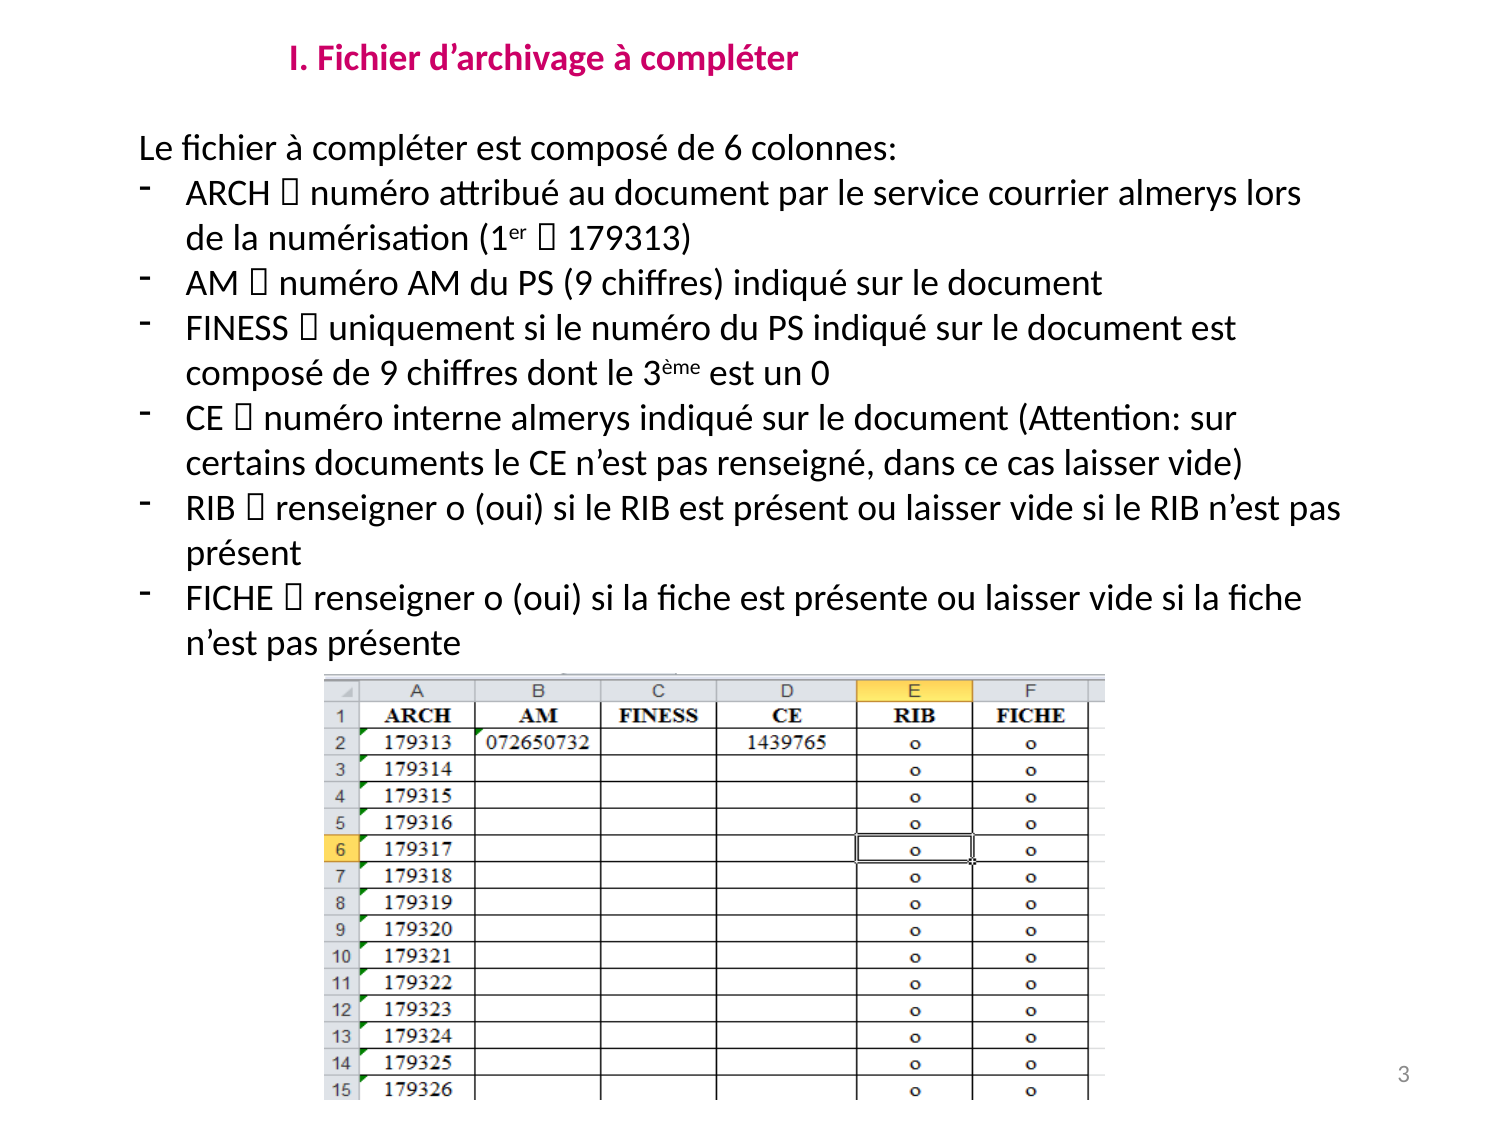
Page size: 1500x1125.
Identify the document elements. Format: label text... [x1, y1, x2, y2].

picture [324, 673, 1105, 1100]
text_box I. Fichier d’archivage à compléter Le fichier à compléter est composé de 6 colonnes: ARCH  numéro attribué au document par le service courrier almerys lors de la numérisation (1er  179313) AM  numéro AM du PS (9 chiffres) indiqué sur le document FINESS  uniquement si le numéro du PS indiqué sur le document est composé de 9 chiffres dont le 3ème est un 0 CE  numéro interne almerys indiqué sur le document (Attention: sur certains documents le CE n’est pas renseigné, dans ce cas laisser vide) RIB  renseigner o (oui) si le RIB est présent ou laisser vide si le RIB n’est pas présent FICHE  renseigner o (oui) si la fiche est présente ou laisser vide si la fiche n’est pas présente [123, 25, 1365, 671]
slide_number 3 [1108, 1042, 1425, 1103]
